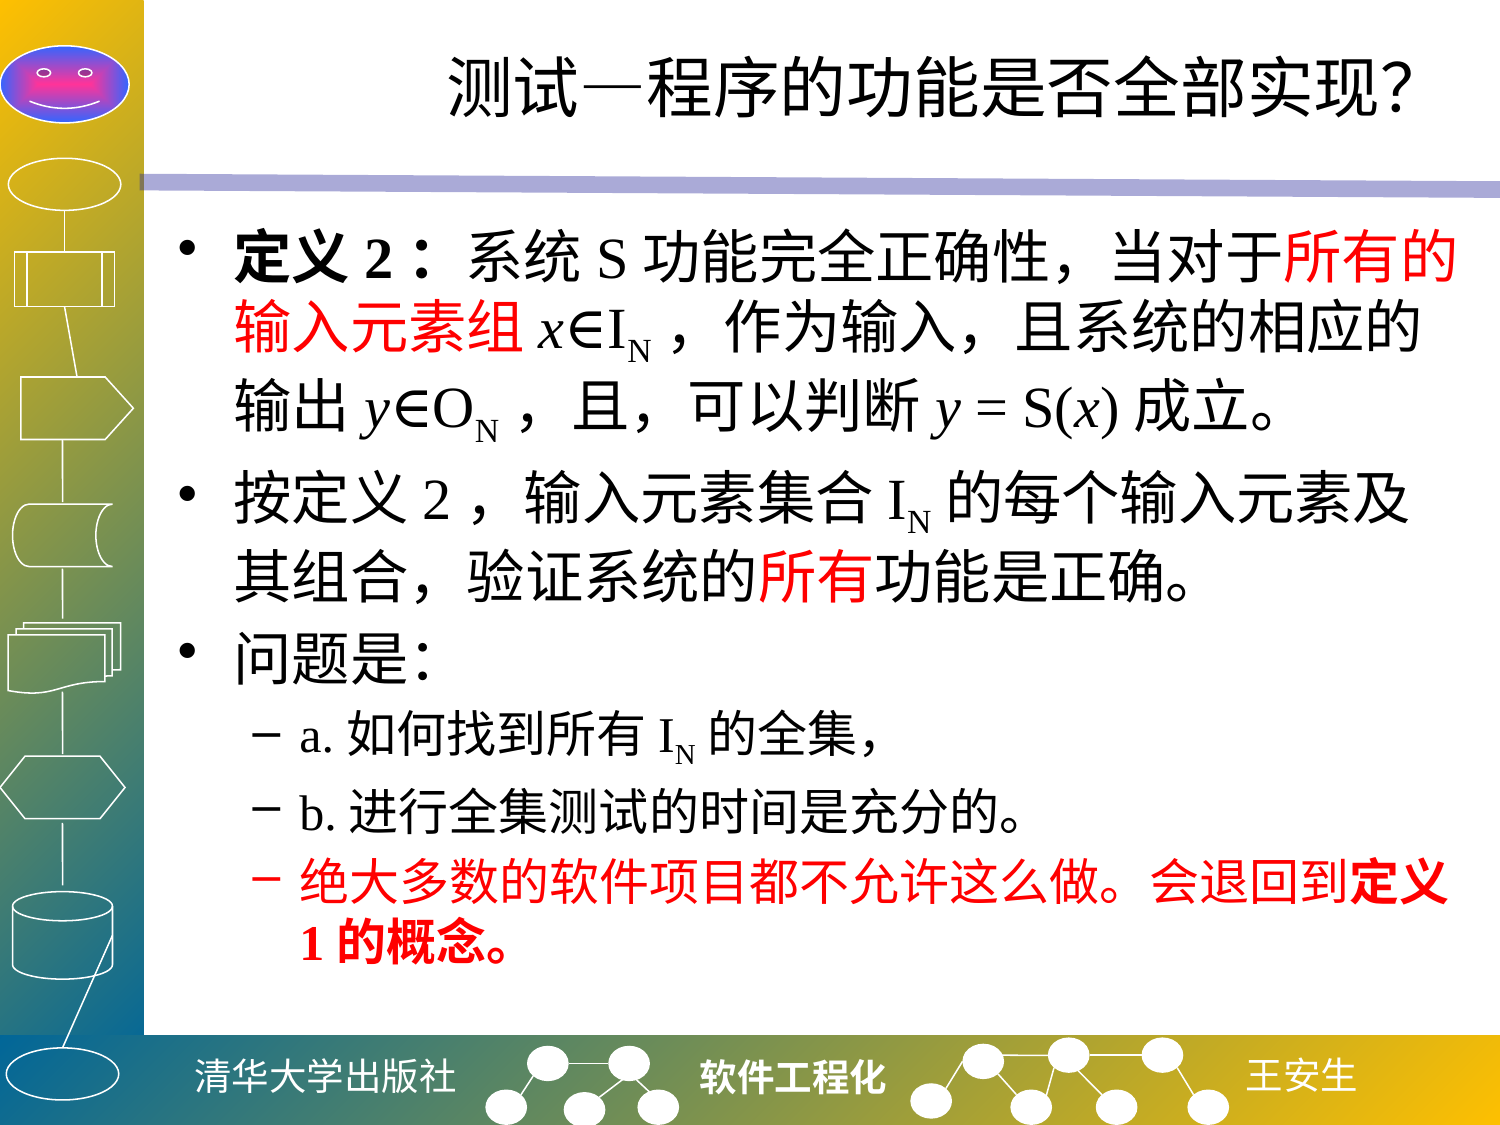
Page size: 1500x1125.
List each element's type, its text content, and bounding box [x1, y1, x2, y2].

title 测试—程序的功能是否全部实现？ [187, 24, 1463, 147]
list 定义2：系统S功能完全正确性，当对于所有的输入元素组x∈IN，作为输入，且系统的相应的输出y∈ON，且，可以判断y = S(x)成立。 按定义2，输入元素集合IN的每个输入元素及其组合，验证系统的所有功能是正确。 问题是： a.如何找到所有IN的全集， b.进行全集测试的时间是充分的。 绝大多数的软件项目都不允许这么做。会退回到定义1的概念。 [162, 212, 1476, 1017]
